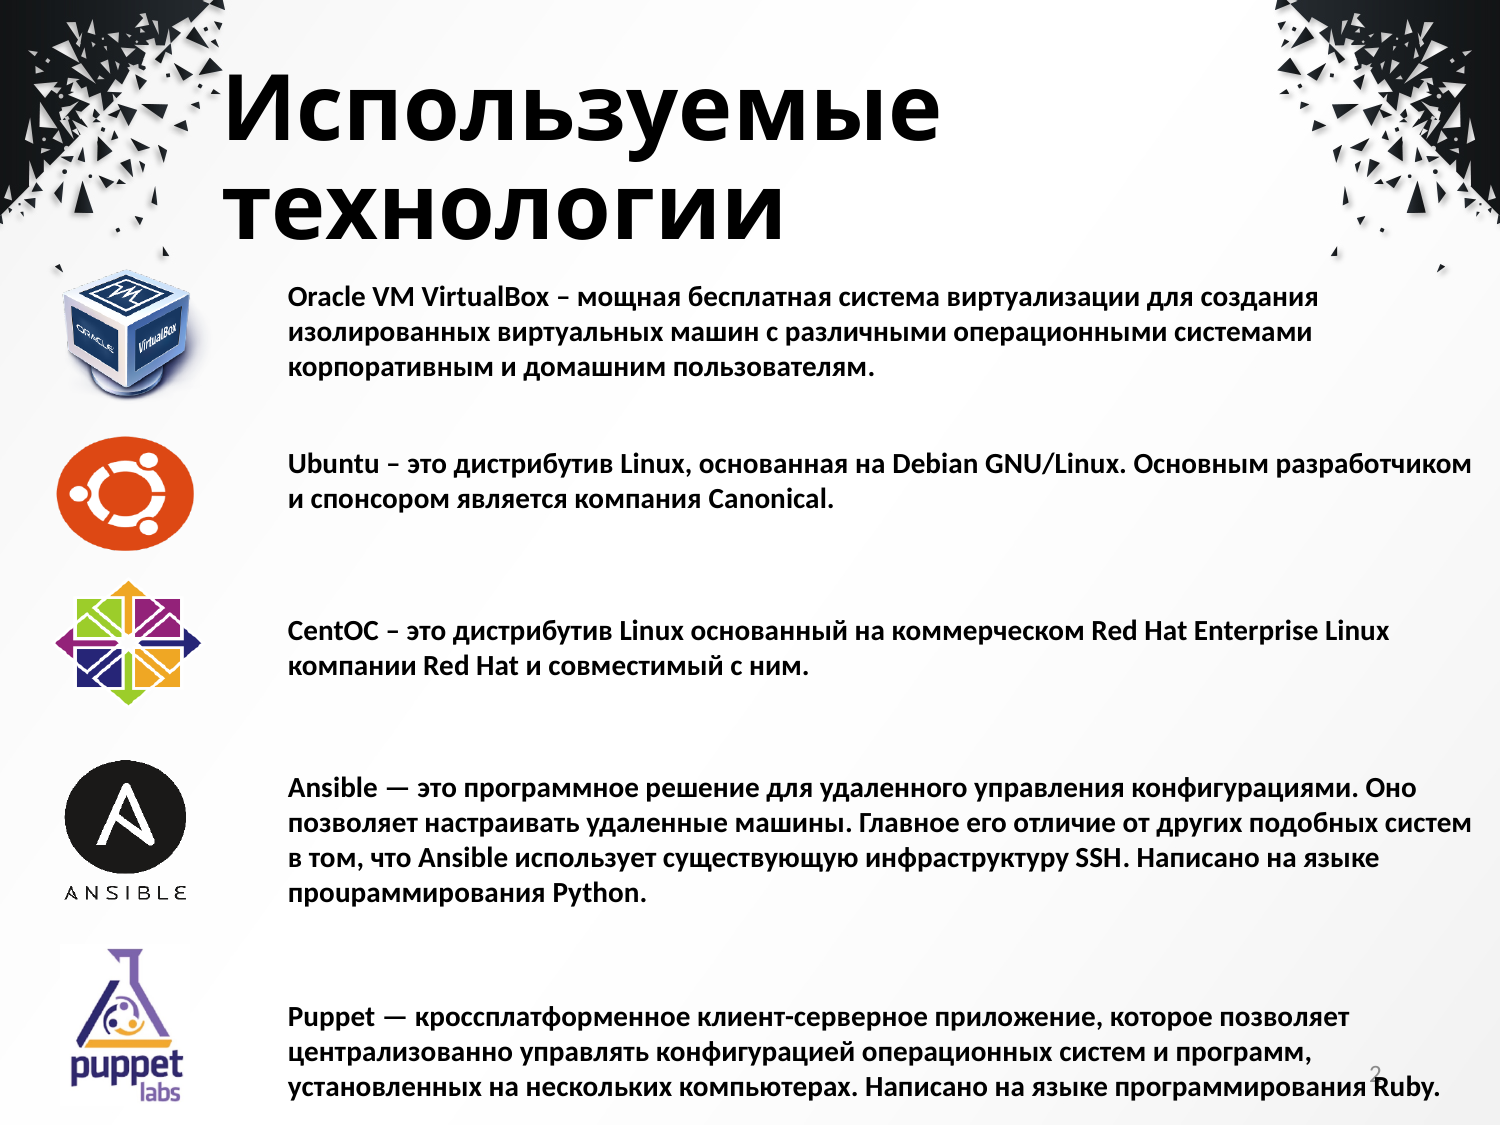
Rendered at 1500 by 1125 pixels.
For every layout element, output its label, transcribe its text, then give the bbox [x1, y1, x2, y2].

picture [0, 0, 1500, 1125]
text_box Oracle VM VirtualBox – мощная бесплатная система виртуализации для создания изолированных виртуальных машин с различными операционными системами корпоративным и домашним пользователям. [273, 270, 1493, 390]
title Используемые технологии [206, 51, 1500, 269]
text_box CentOC – это дистрибутив Linux основанный на коммерческом Red Hat Enterprise Linux компании Red Hat и совместимый с ним. [273, 603, 1493, 689]
text_box Puppet — кроссплатформенное клиент-серверное приложение, которое позволяет централизованно управлять конфигурацией операционных систем и программ, установленных на нескольких компьютерах. Написано на языке программирования Ruby. [273, 989, 1486, 1110]
text_box Ubuntu – это дистрибутив Linux, основанная на Debian GNU/Linux. Основным разработчиком и спонсором является компания Canonical. [273, 437, 1493, 522]
text_box Ansible — это программное решение для удаленного управления конфигурациями. Оно позволяет настраивать удаленные машины. Главное его отличие от других подобных систем в том, что Ansible использует существующую инфраструктуру SSH. Написано на языке проuраммирования Python. [273, 761, 1493, 916]
